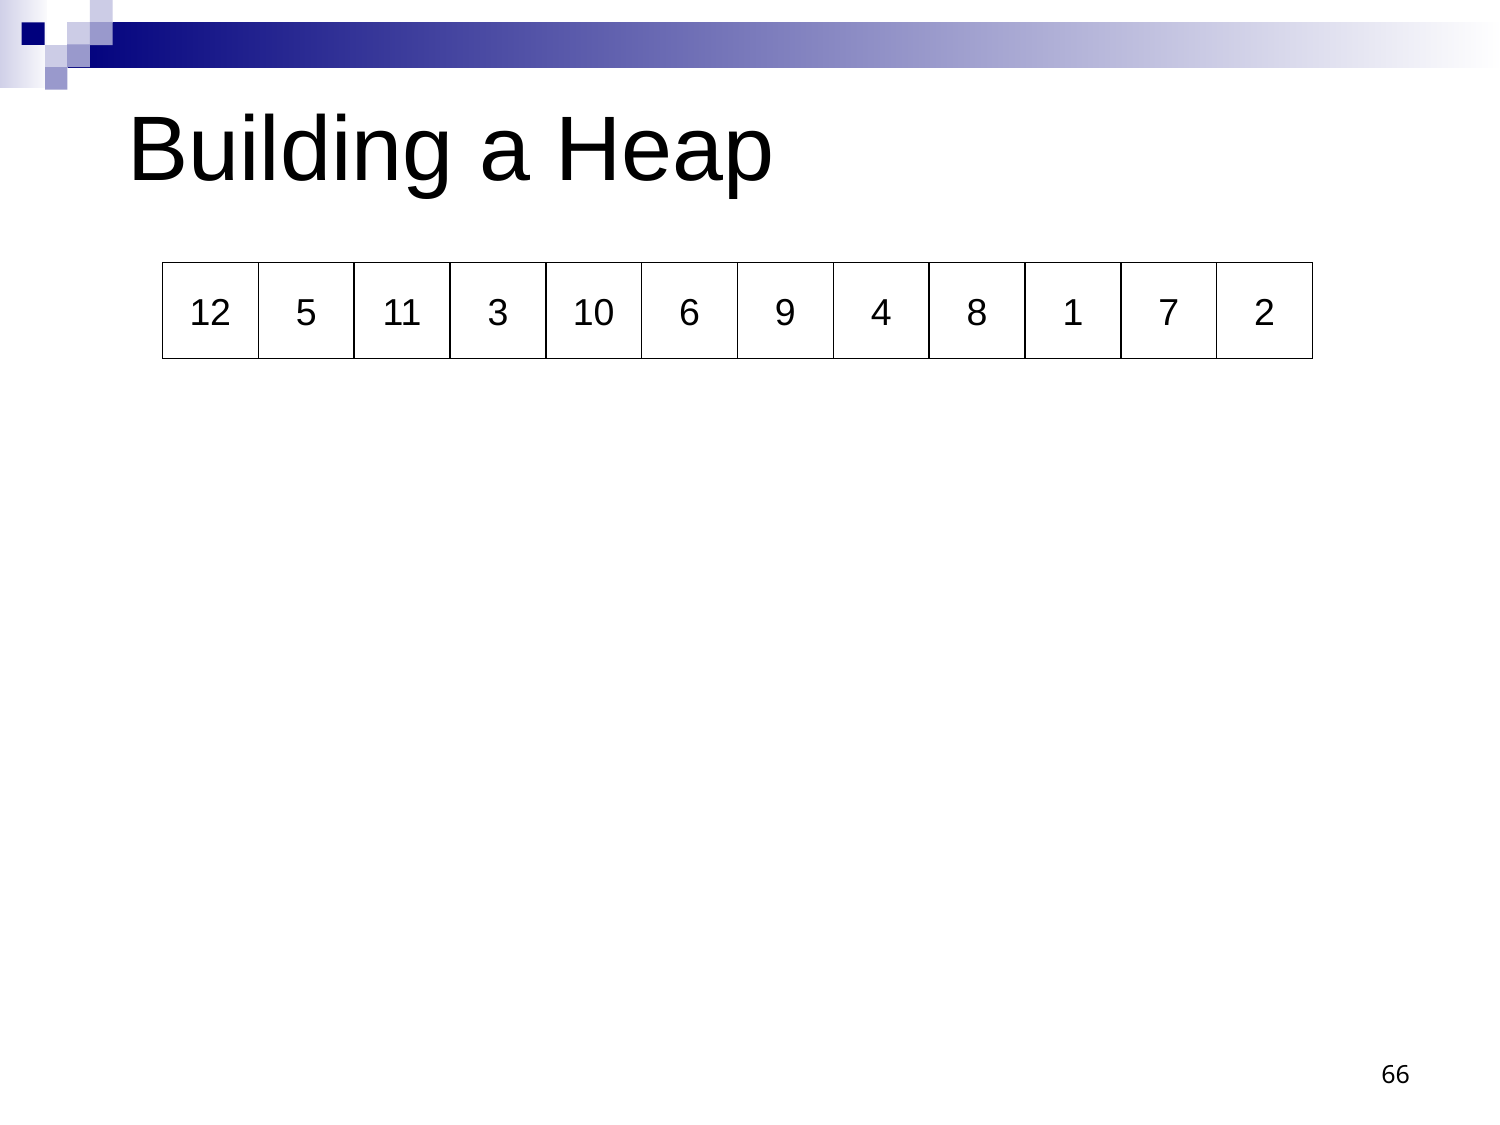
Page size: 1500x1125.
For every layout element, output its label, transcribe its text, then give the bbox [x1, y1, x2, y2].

title Building a Heap [112, 50, 1388, 238]
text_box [162, 262, 1313, 359]
slide_number 66 [1074, 1024, 1426, 1101]
